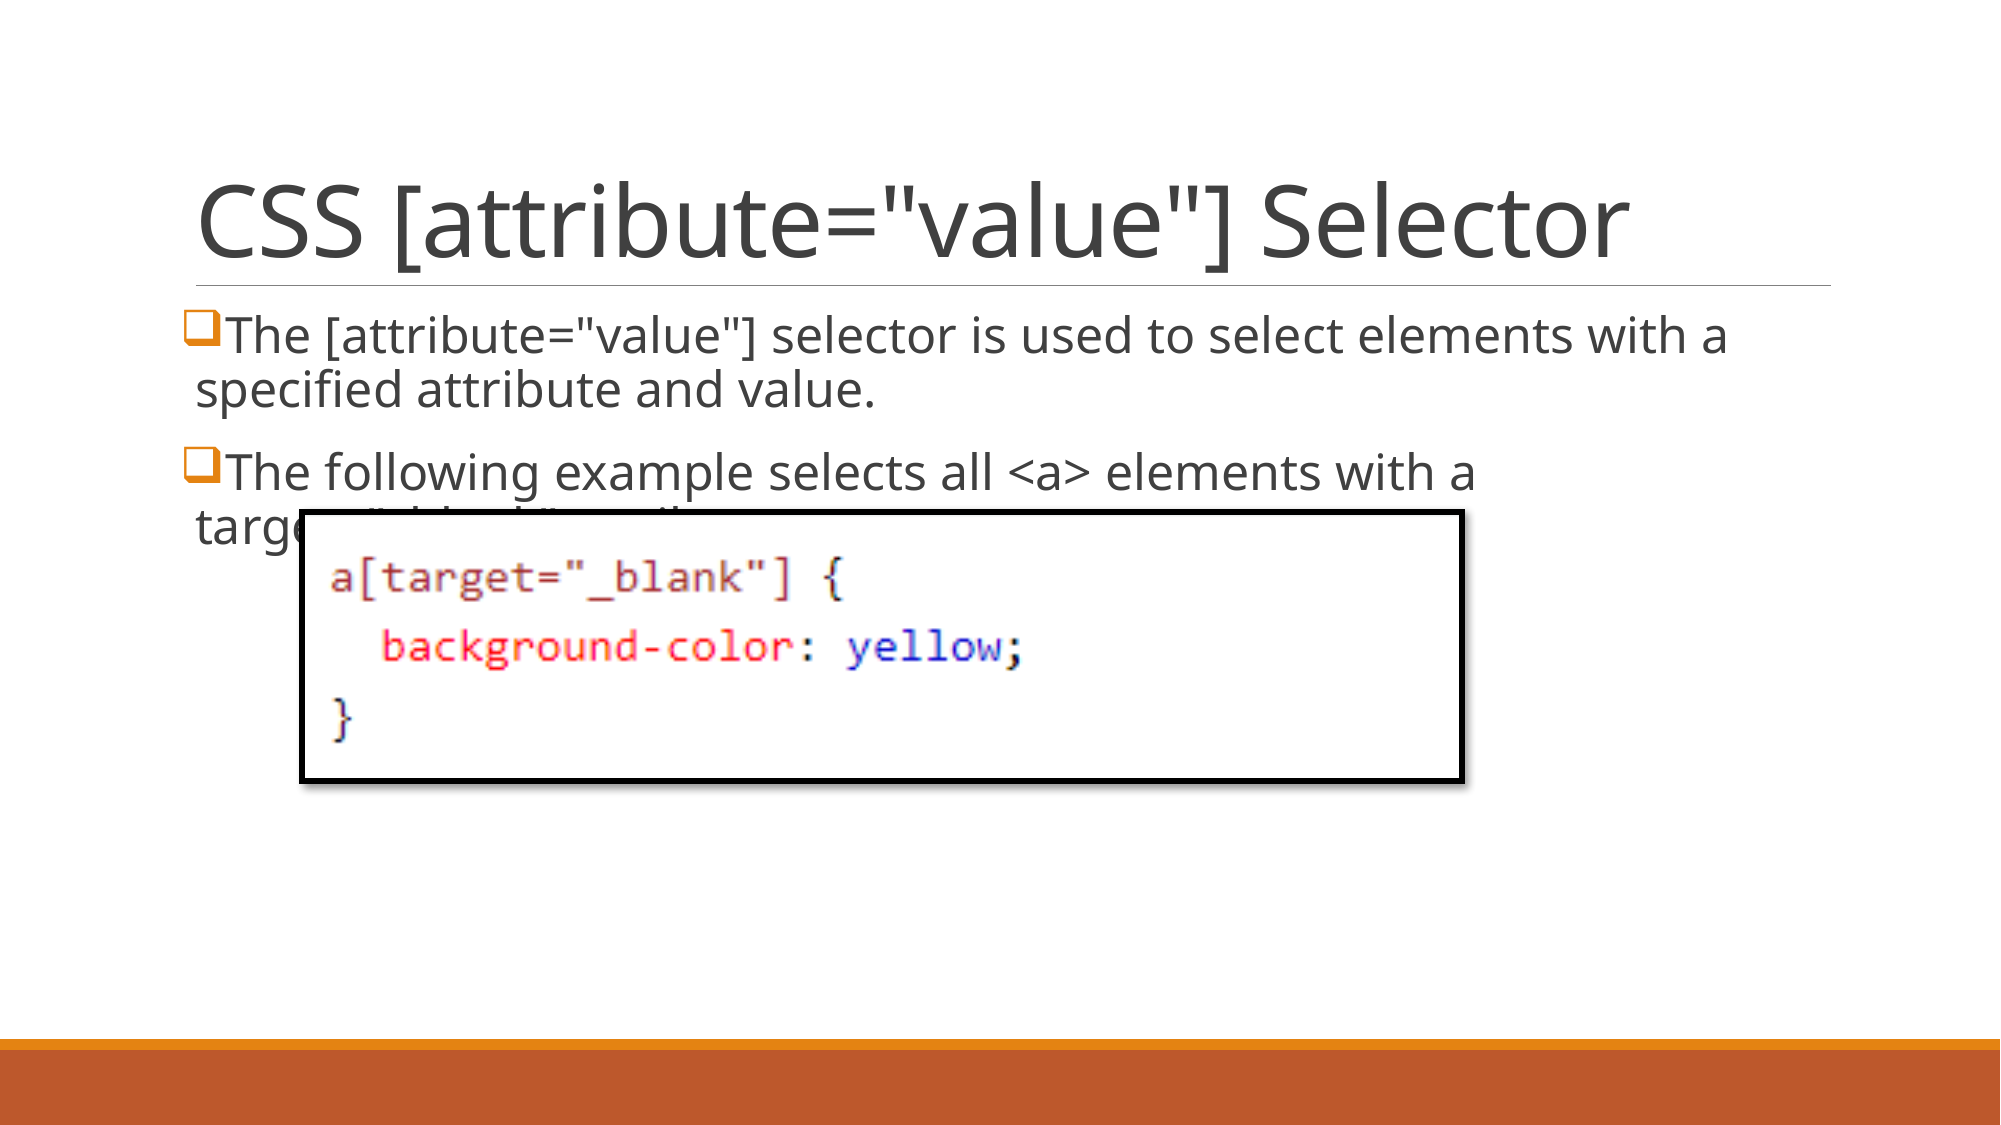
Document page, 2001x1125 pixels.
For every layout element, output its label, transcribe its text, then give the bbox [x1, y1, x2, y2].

picture [304, 514, 1460, 779]
title CSS [attribute="value"] Selector [180, 47, 1830, 285]
list The [attribute="value"] selector is used to select elements with a specified attribute and value. The following example selects all <a> elements with a target="_blank" attribute: [180, 302, 1830, 963]
